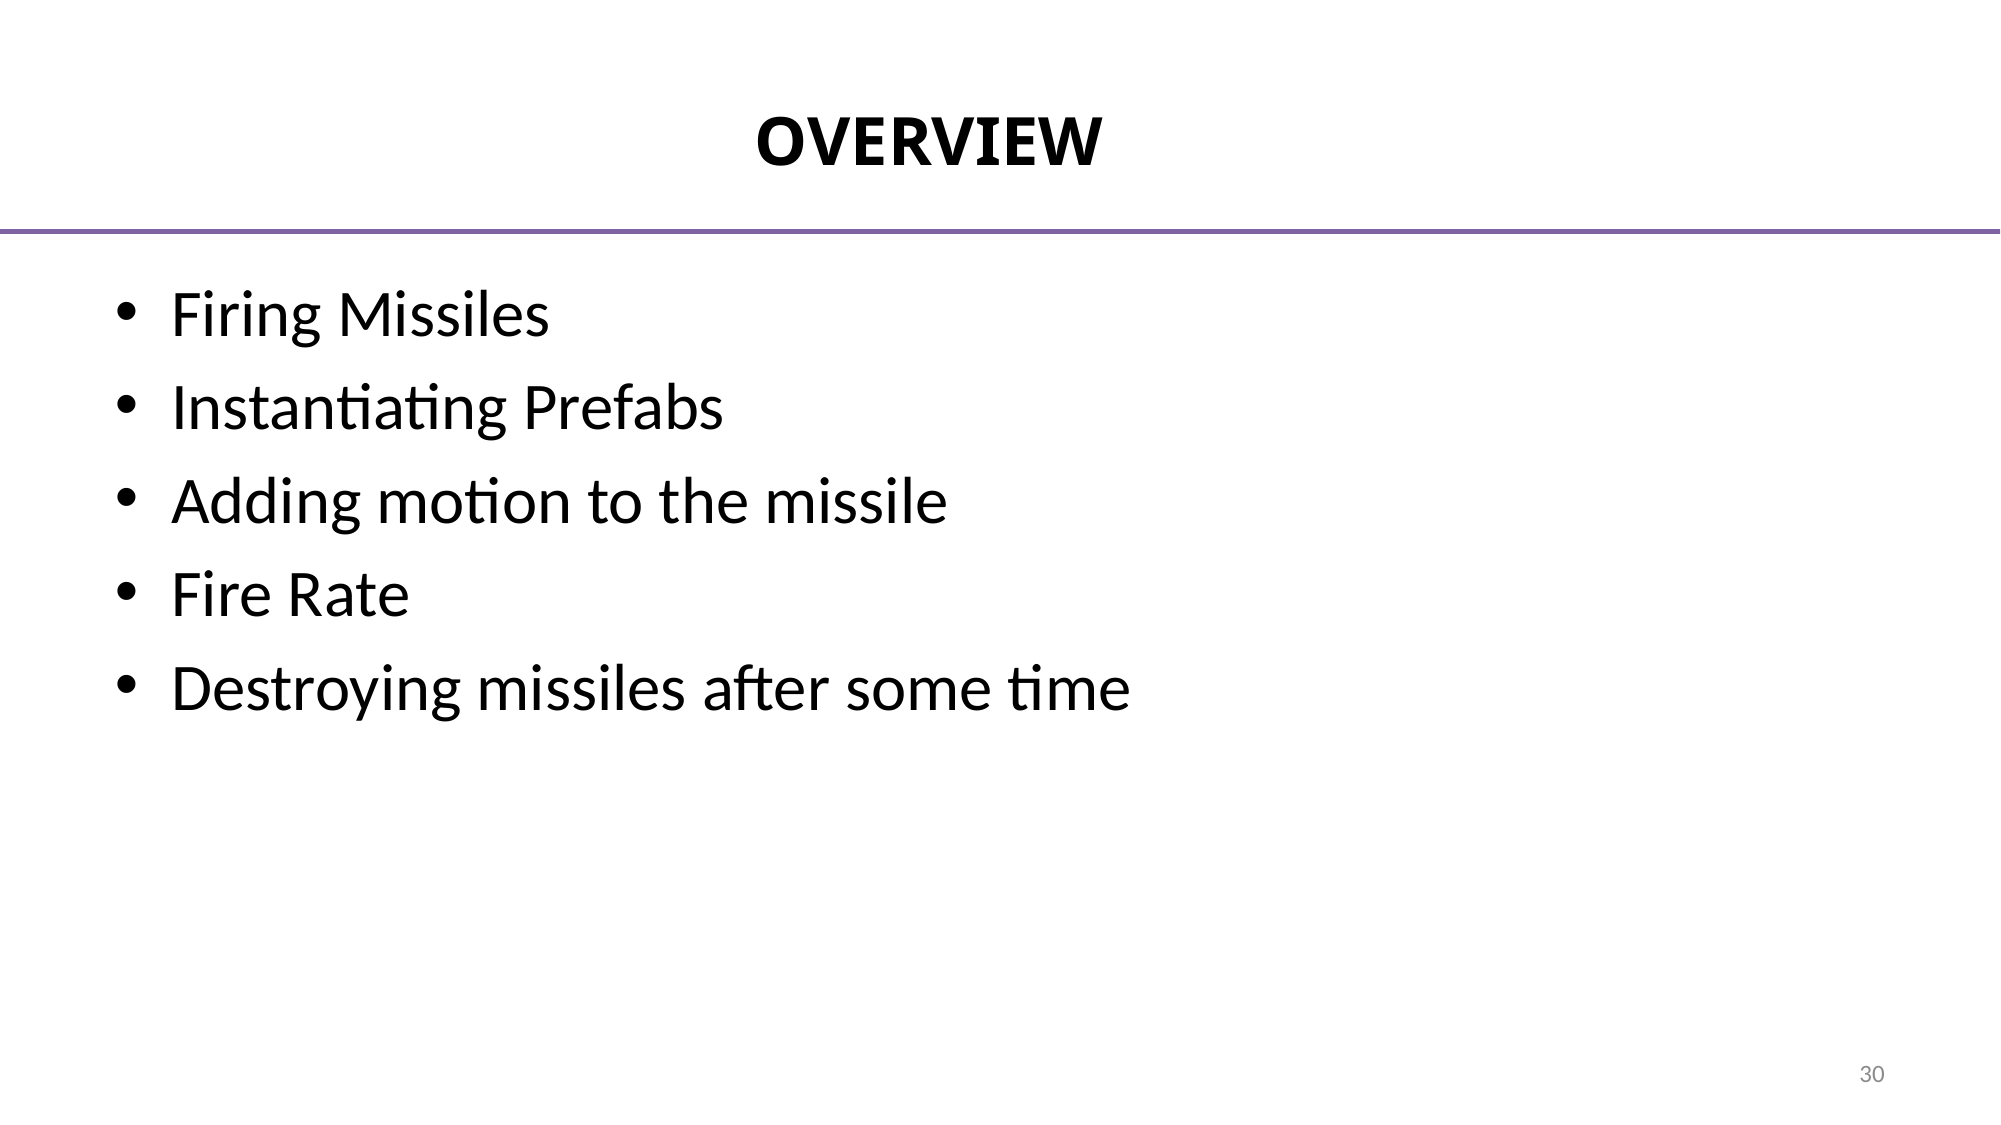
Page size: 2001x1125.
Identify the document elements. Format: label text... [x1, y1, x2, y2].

title Overview [102, 45, 1756, 233]
list Firing Missiles Instantiating Prefabs Adding motion to the missile Fire Rate Destroying missiles after some time [99, 262, 1900, 1005]
slide_number 30 [1433, 1042, 1900, 1103]
